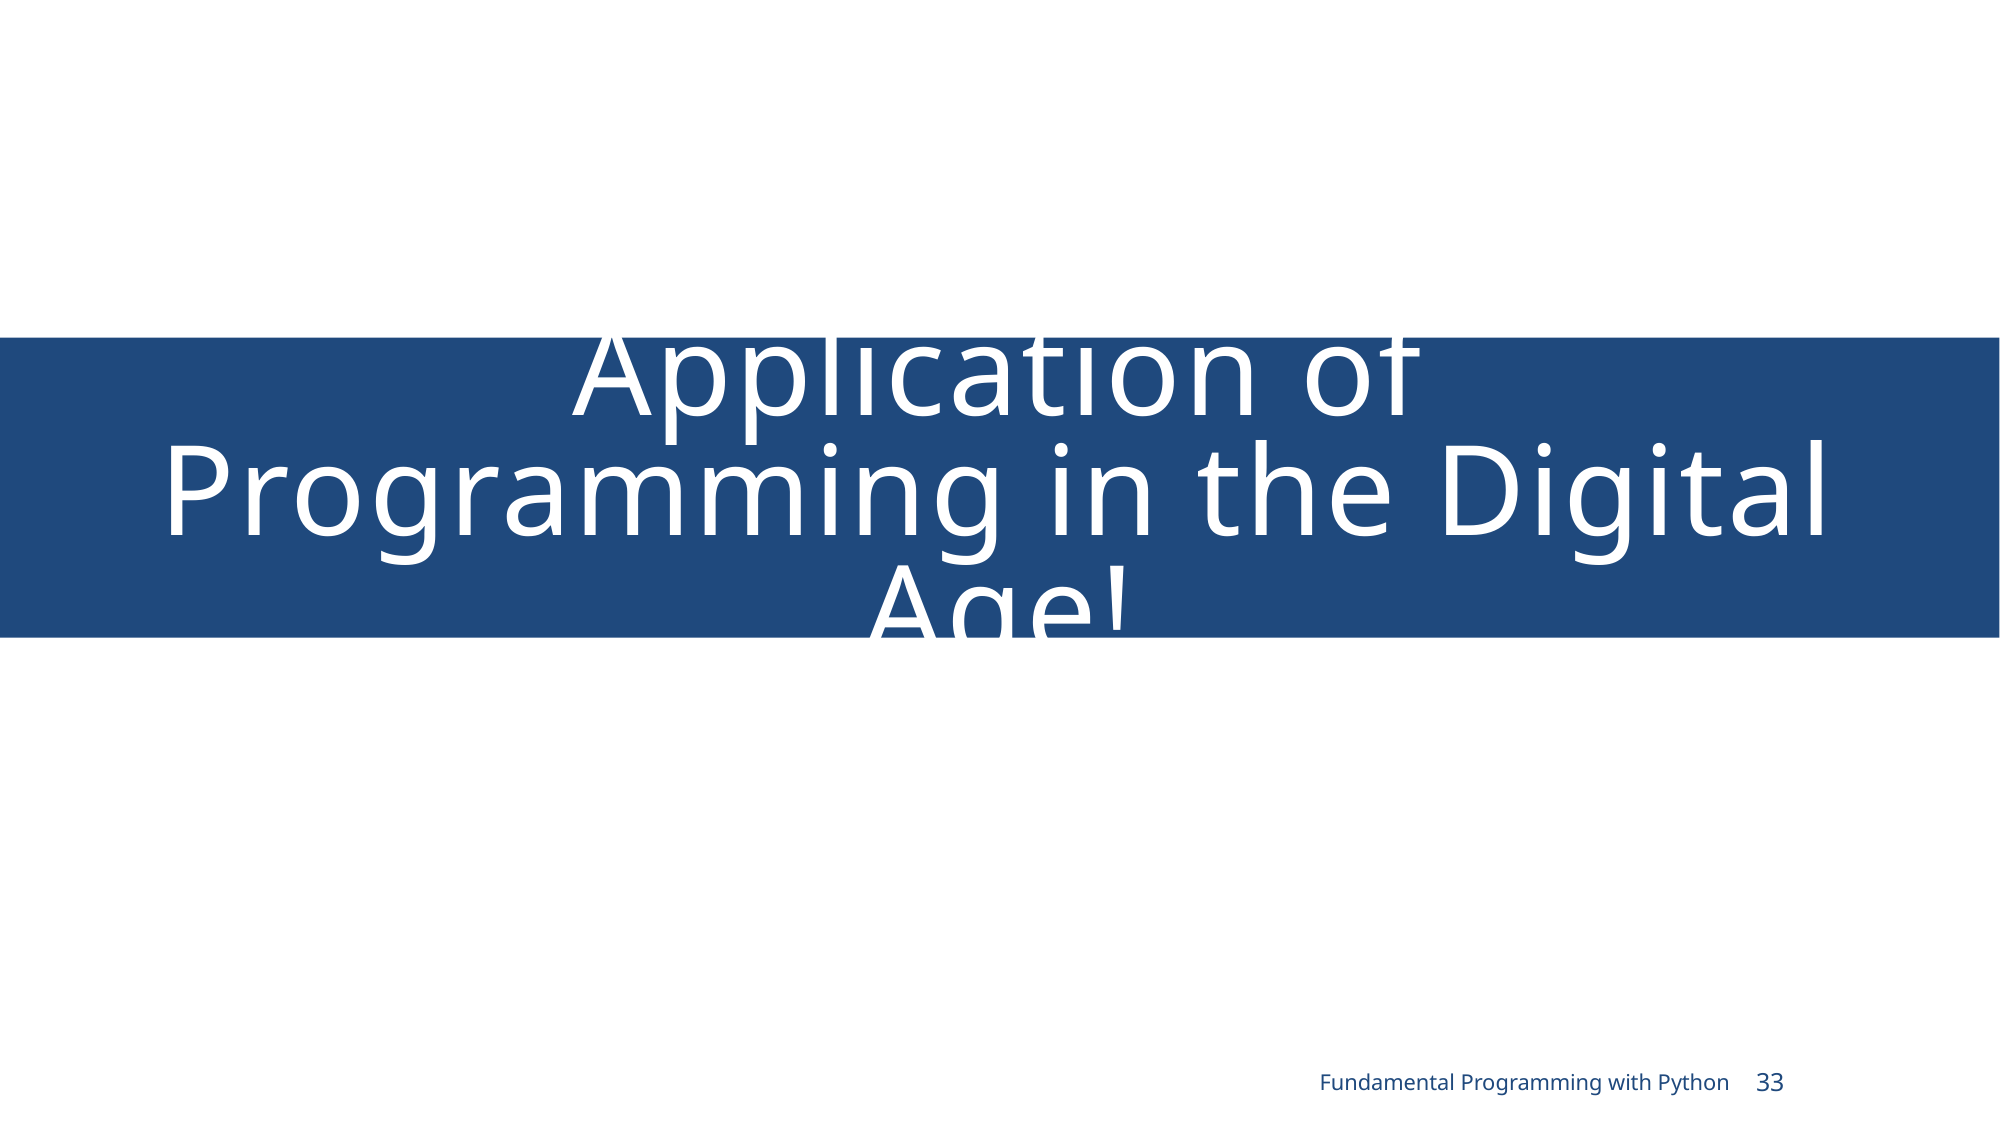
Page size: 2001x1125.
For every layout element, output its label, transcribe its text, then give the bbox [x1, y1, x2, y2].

slide_number 33 [1748, 1053, 1904, 1114]
title Application of Programming in the Digital Age! [136, 362, 1862, 638]
footer Fundamental Programming with Python [918, 1053, 1746, 1114]
